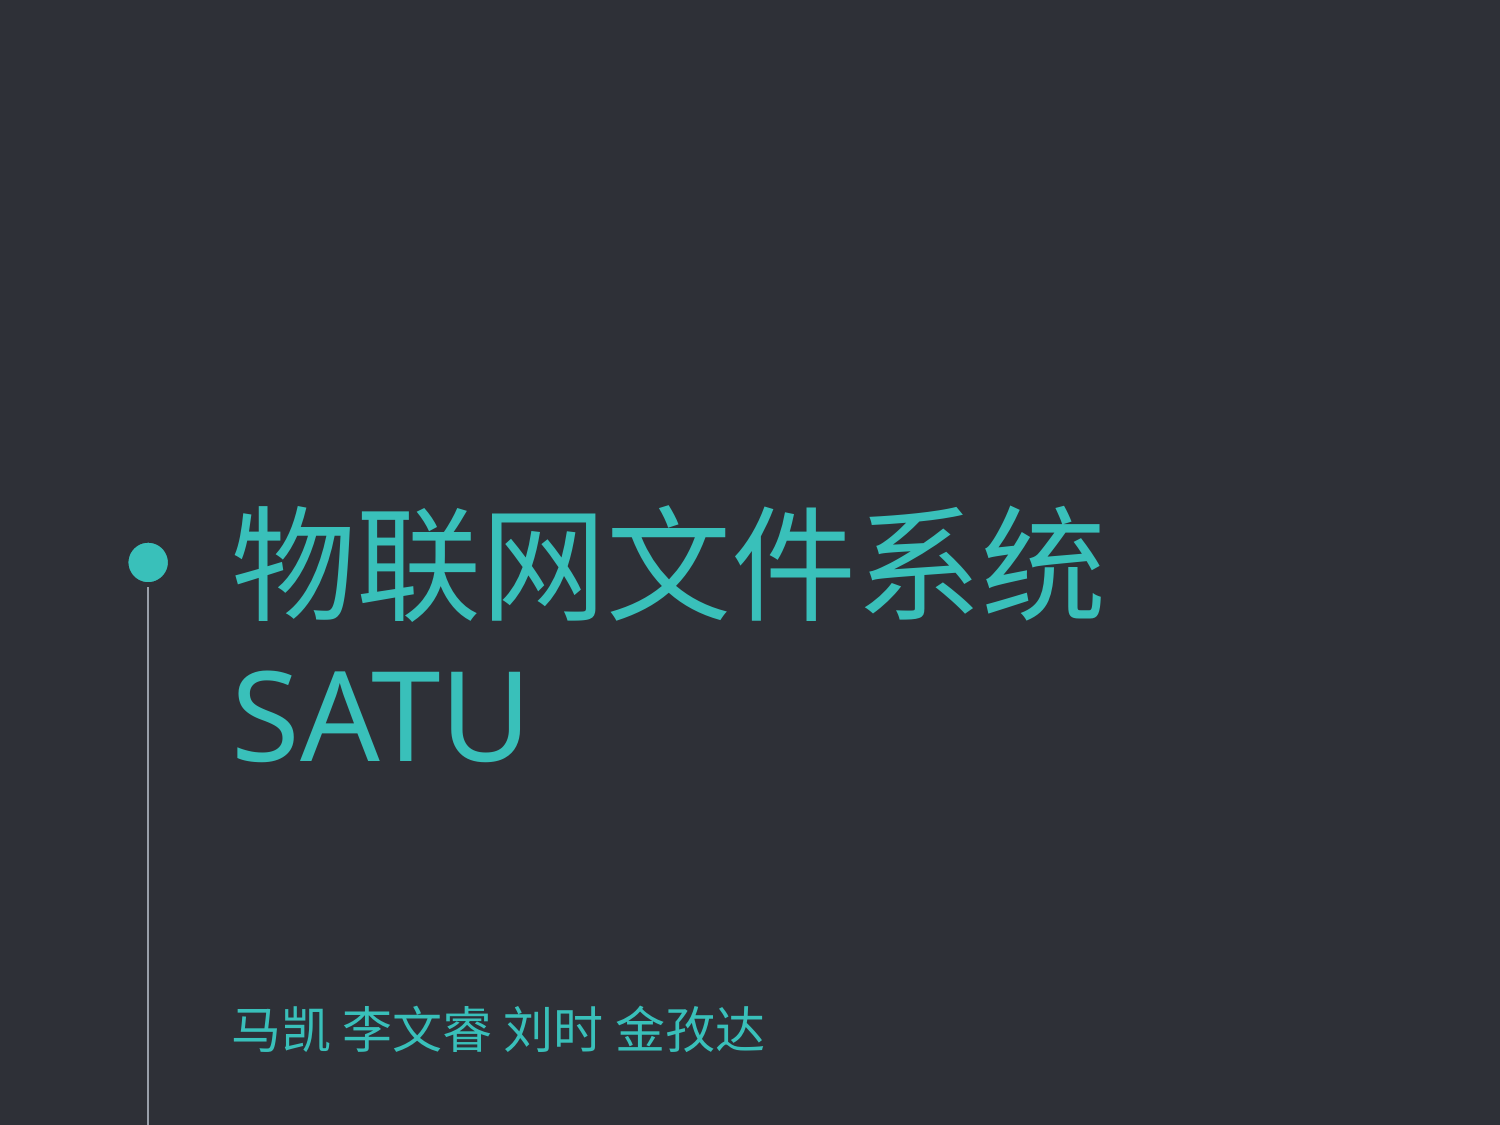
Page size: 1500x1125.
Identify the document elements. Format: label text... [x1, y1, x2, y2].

title 物联网文件系统 SATU [216, 471, 1313, 812]
text_box 马凯 李文睿 刘时 金孜达 [216, 983, 802, 1090]
